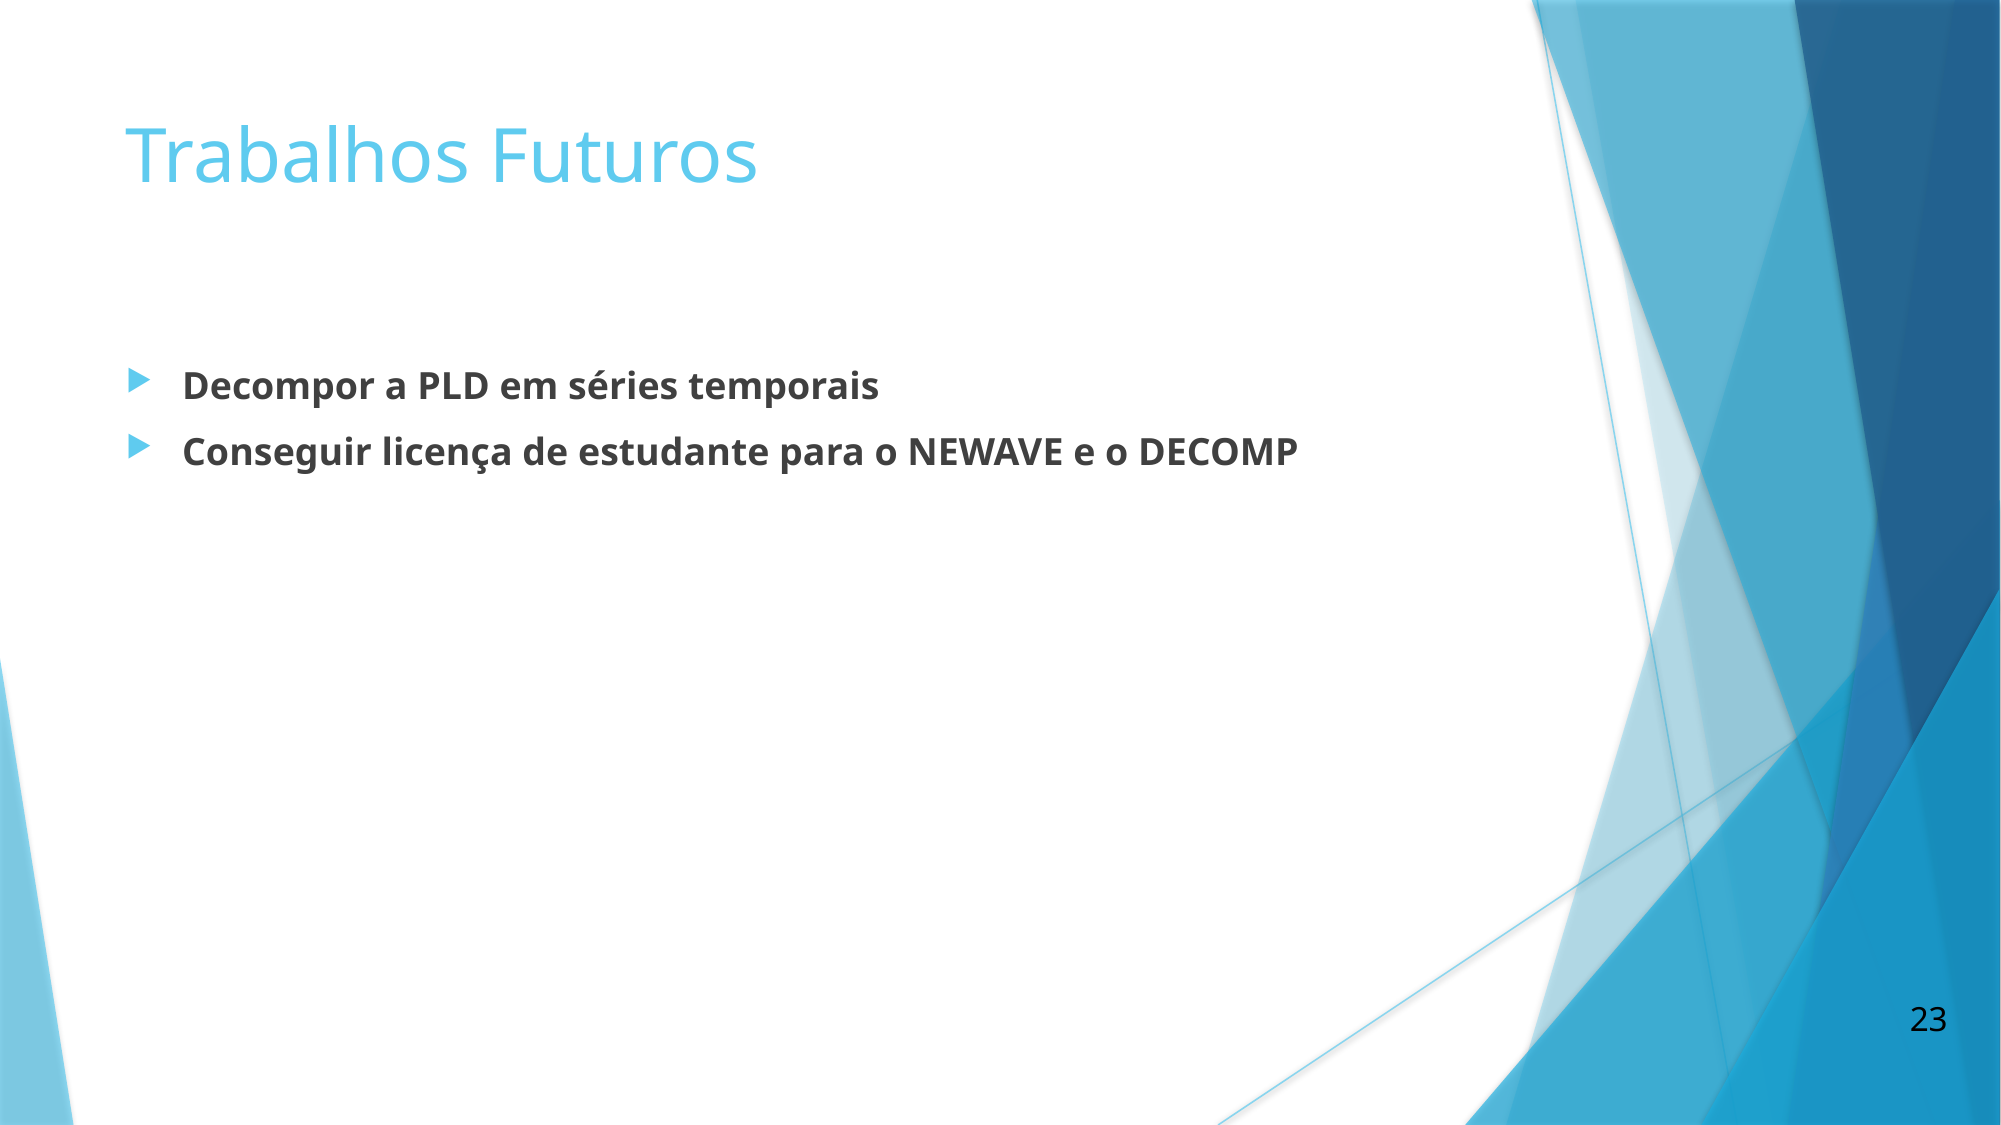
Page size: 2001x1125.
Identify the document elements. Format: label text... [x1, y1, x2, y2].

text_box Decompor a PLD em séries temporais Conseguir licença de estudante para o NEWAVE e o DECOMP [111, 354, 1522, 991]
text_box Trabalhos Futuros [111, 99, 1522, 317]
